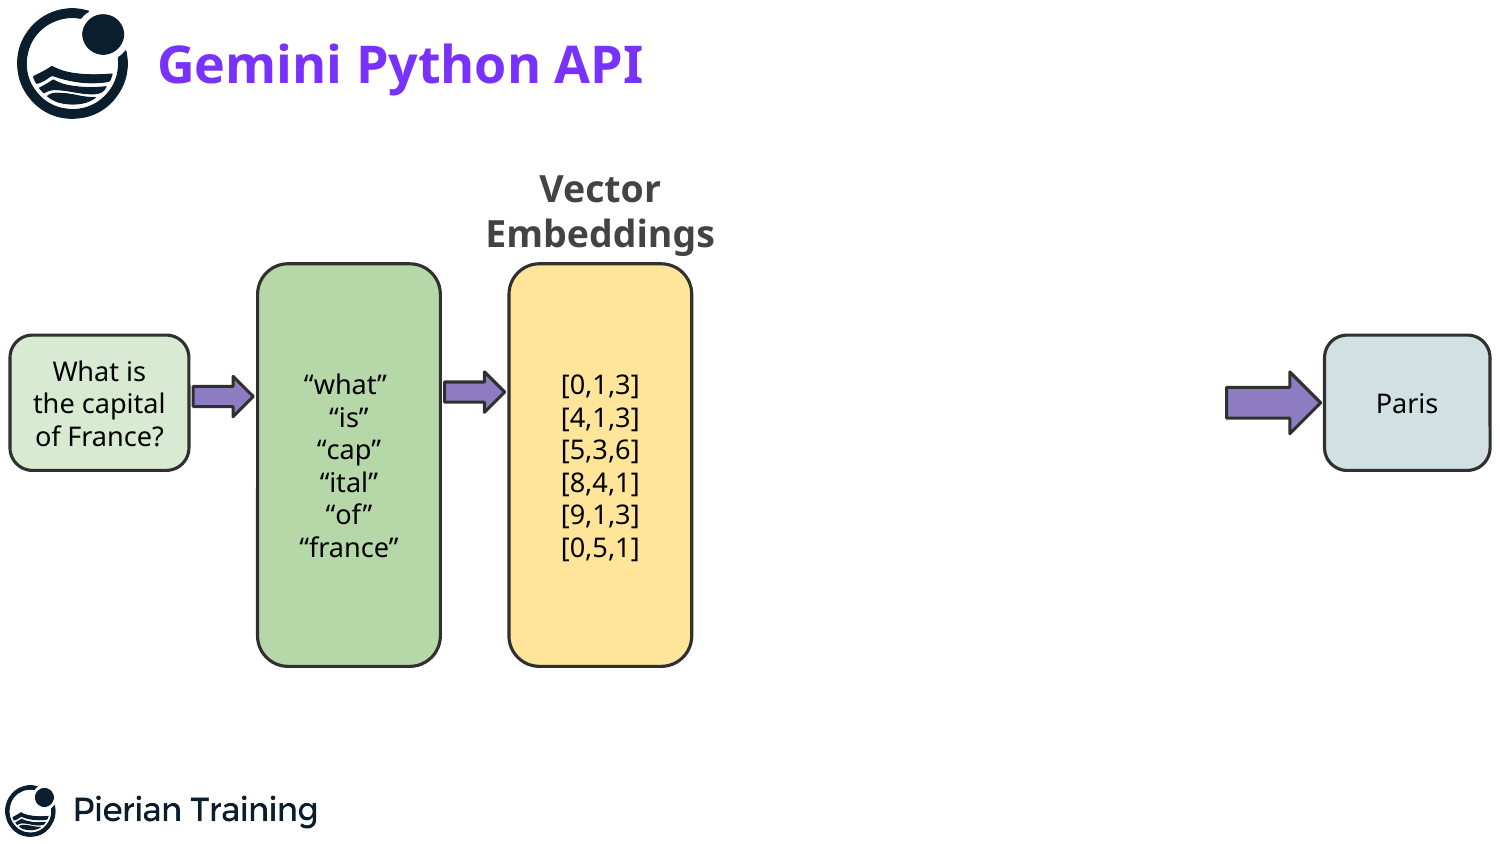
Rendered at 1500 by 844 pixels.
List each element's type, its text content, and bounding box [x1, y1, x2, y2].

text_box Paris [1324, 335, 1491, 471]
text_box Vector Embeddings [430, 167, 771, 252]
picture [16, 8, 128, 120]
picture [4, 785, 318, 837]
text_box What is the capital of France? [9, 335, 189, 471]
text_box “what” “is” “cap” “ital” “of” “france” [257, 263, 441, 667]
text_box Gemini Python API [142, 16, 1239, 110]
text_box [444, 371, 505, 413]
text_box [193, 376, 254, 417]
text_box [0,1,3] [4,1,3] [5,3,6] [8,4,1] [9,1,3] [0,5,1] [508, 263, 692, 667]
text_box [1226, 371, 1321, 434]
